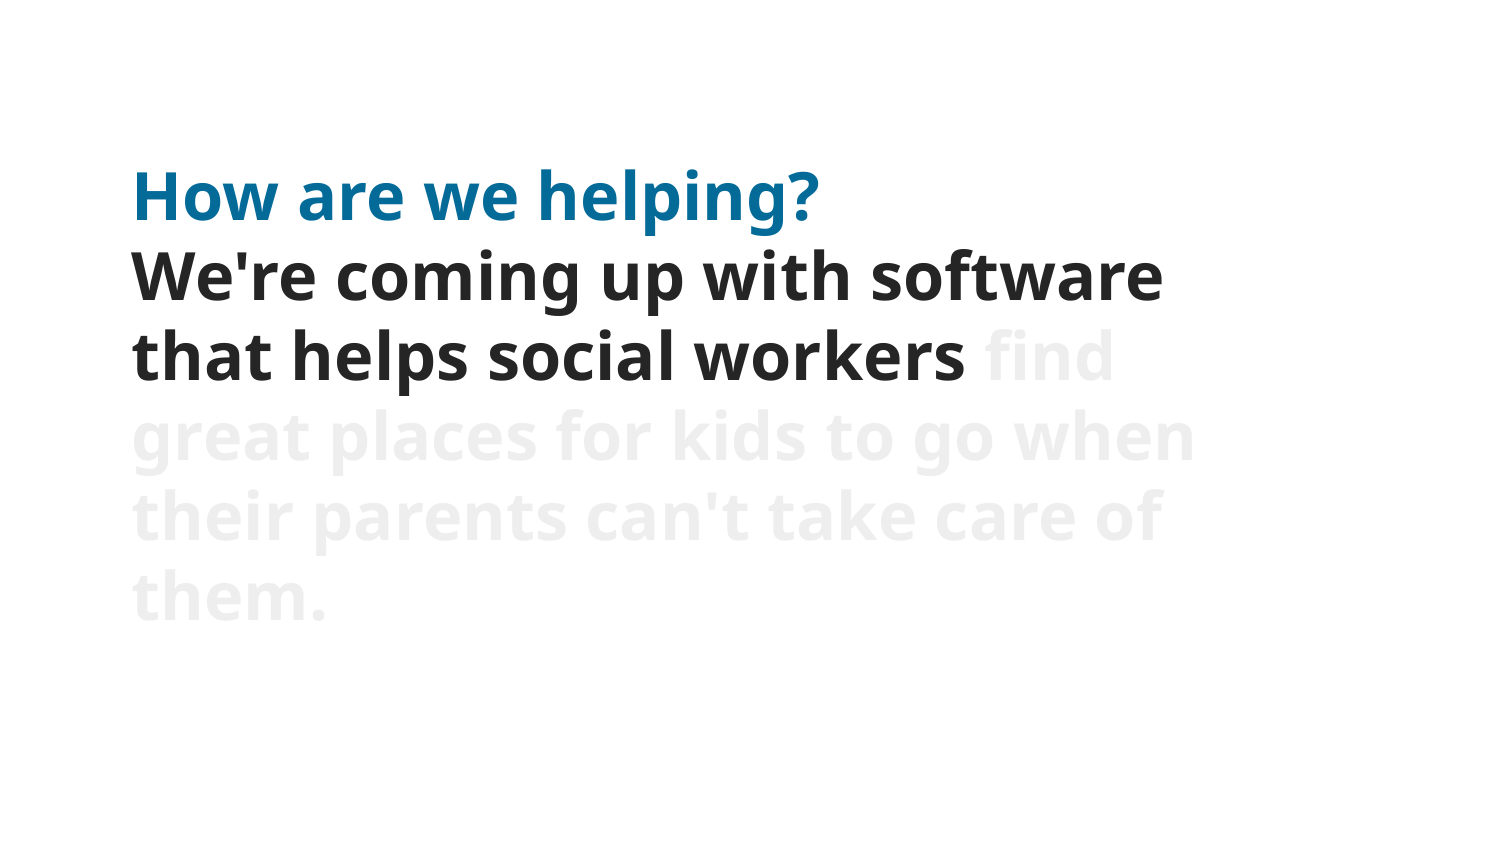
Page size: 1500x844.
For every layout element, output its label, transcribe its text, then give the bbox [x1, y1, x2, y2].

title How are we helping? We're coming up with software that helps social workers find great places for kids to go when their parents can't take care of them. [116, 87, 1329, 701]
